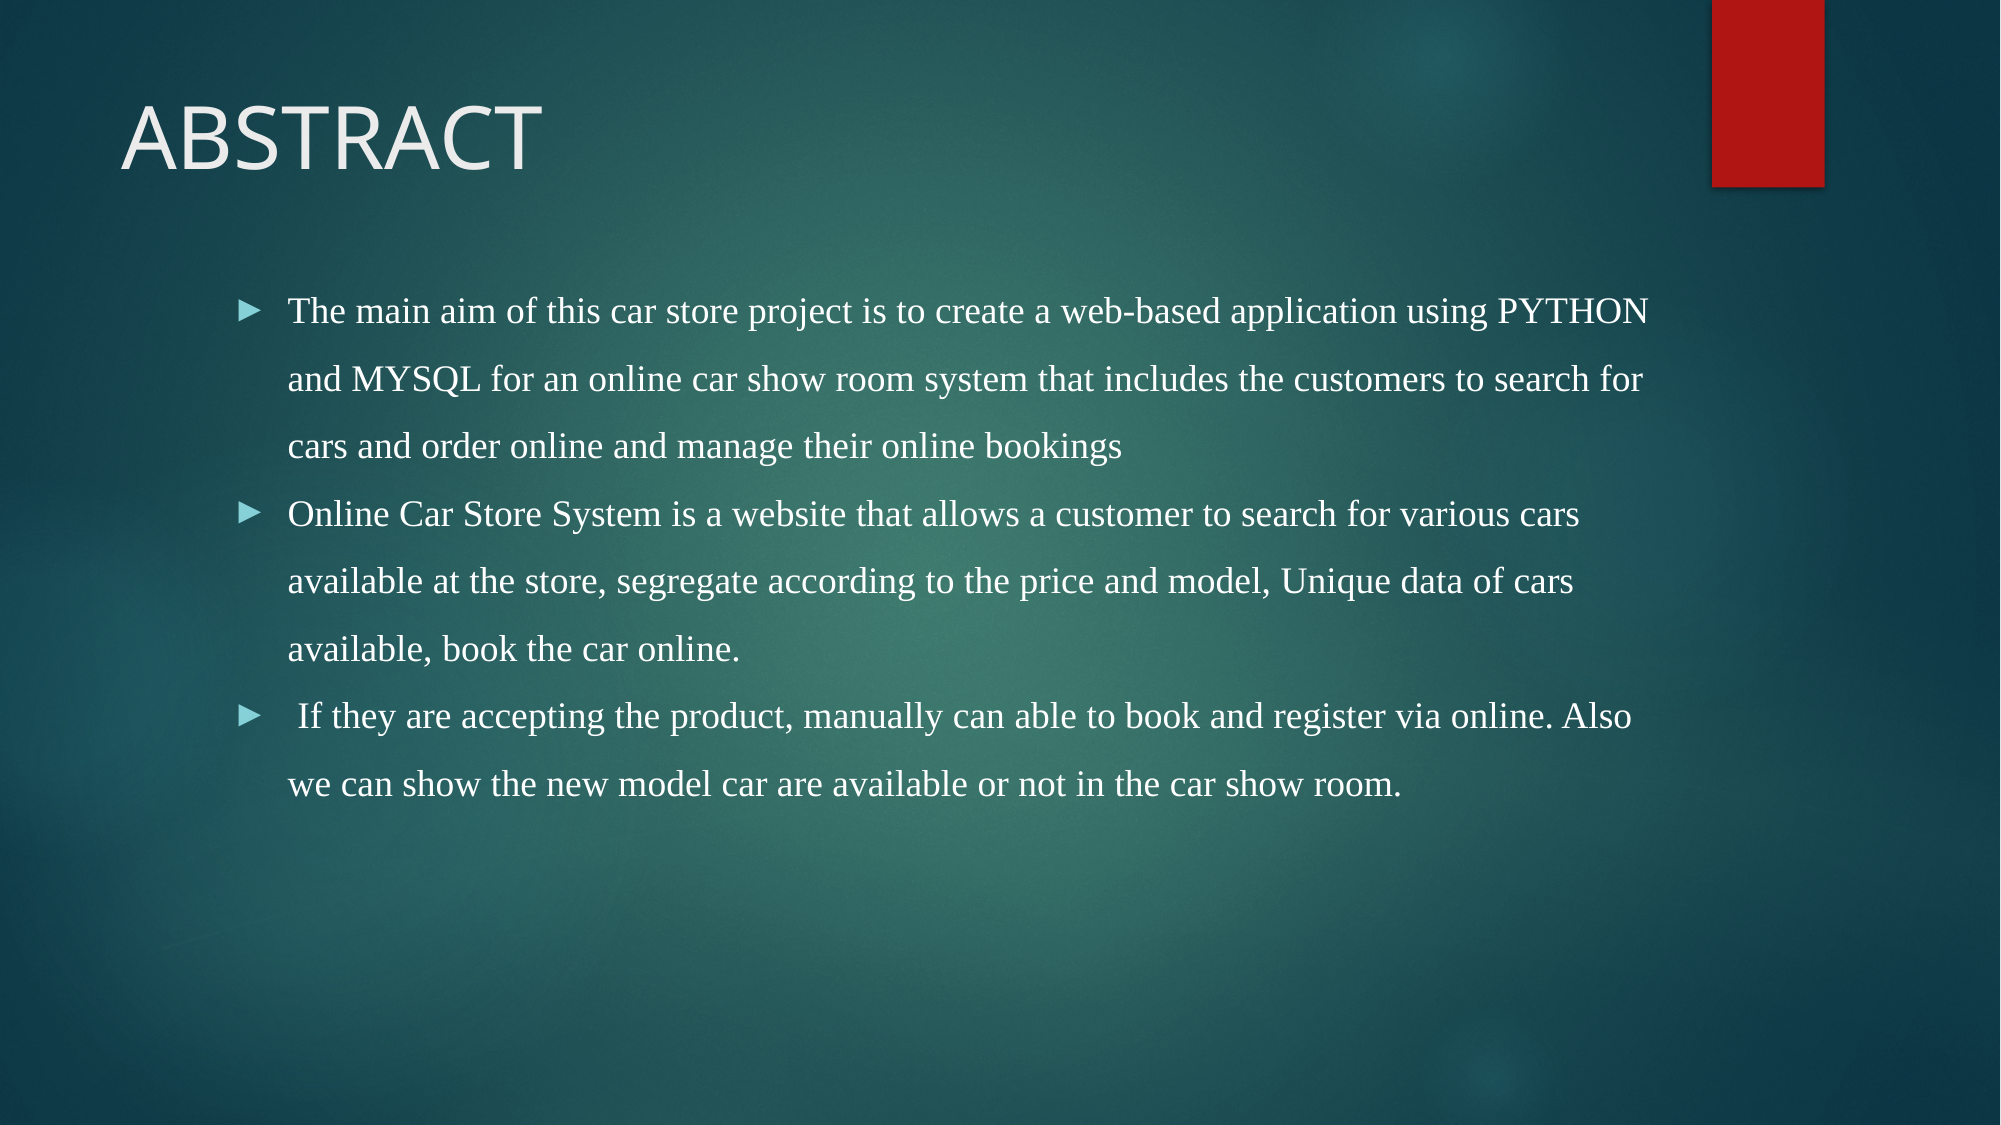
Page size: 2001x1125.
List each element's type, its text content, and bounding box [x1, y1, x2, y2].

picture [0, 0, 2001, 1125]
title ABSTRACT [106, 74, 1649, 304]
list The main aim of this car store project is to create a web-based application using PYTHON and MYSQL for an online car show room system that includes the customers to search for cars and order online and manage their online bookings Online Car Store System is a website that allows a customer to search for various cars available at the store, segregate according to the price and model, Unique data of cars available, book the car online. If they are accepting the product, manually can able to book and register via online. Also we can show the new model car are available or not in the car show room. [216, 256, 1700, 992]
